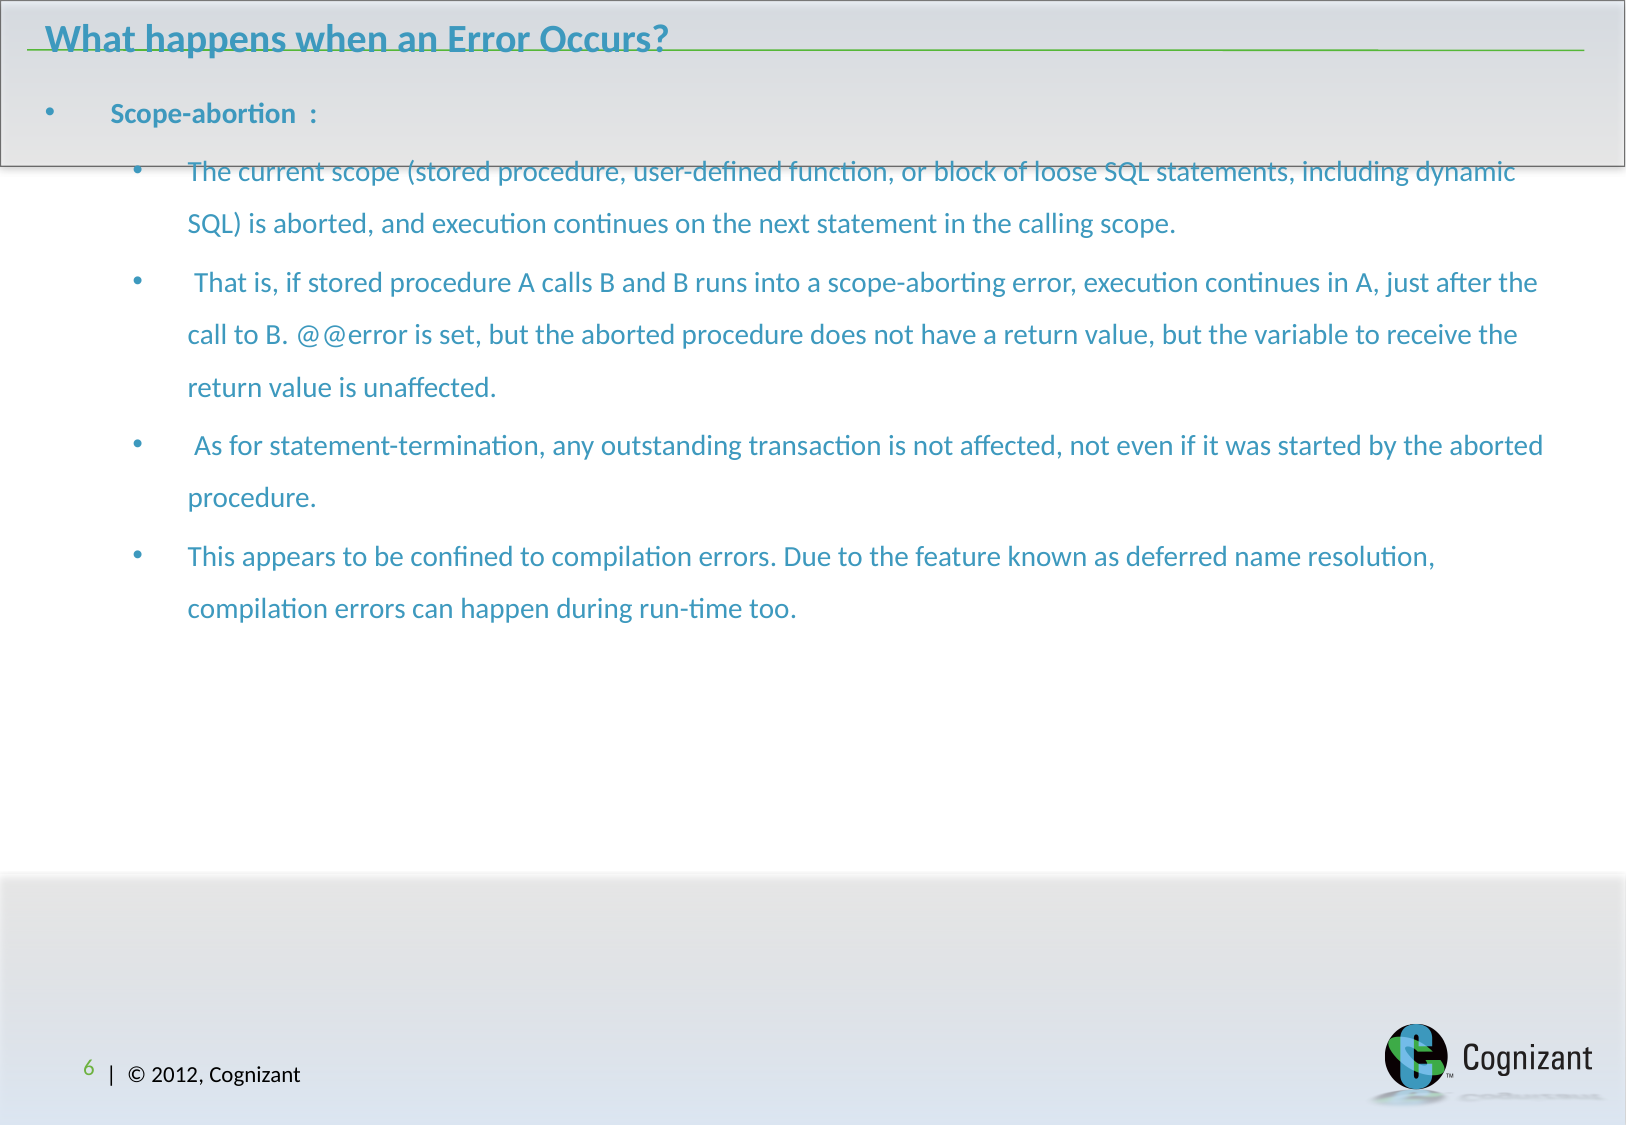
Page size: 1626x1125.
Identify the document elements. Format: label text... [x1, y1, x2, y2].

list Scope-abortion : The current scope (stored procedure, user-defined function, or block of loose SQL statements, including dynamic SQL) is aborted, and execution continues on the next statement in the calling scope. That is, if stored procedure A calls B and B runs into a scope-aborting error, execution continues in A, just after the call to B. @@error is set, but the aborted procedure does not have a return value, but the variable to receive the return value is unaffected. As for statement-termination, any outstanding transaction is not affected, not even if it was started by the aborted procedure. This appears to be confined to compilation errors. Due to the feature known as deferred name resolution, compilation errors can happen during run-time too. [27, 70, 1585, 915]
title What happens when an Error Occurs? [27, 3, 1585, 70]
picture [1340, 1016, 1625, 1125]
slide_number 6 [13, 1016, 95, 1117]
